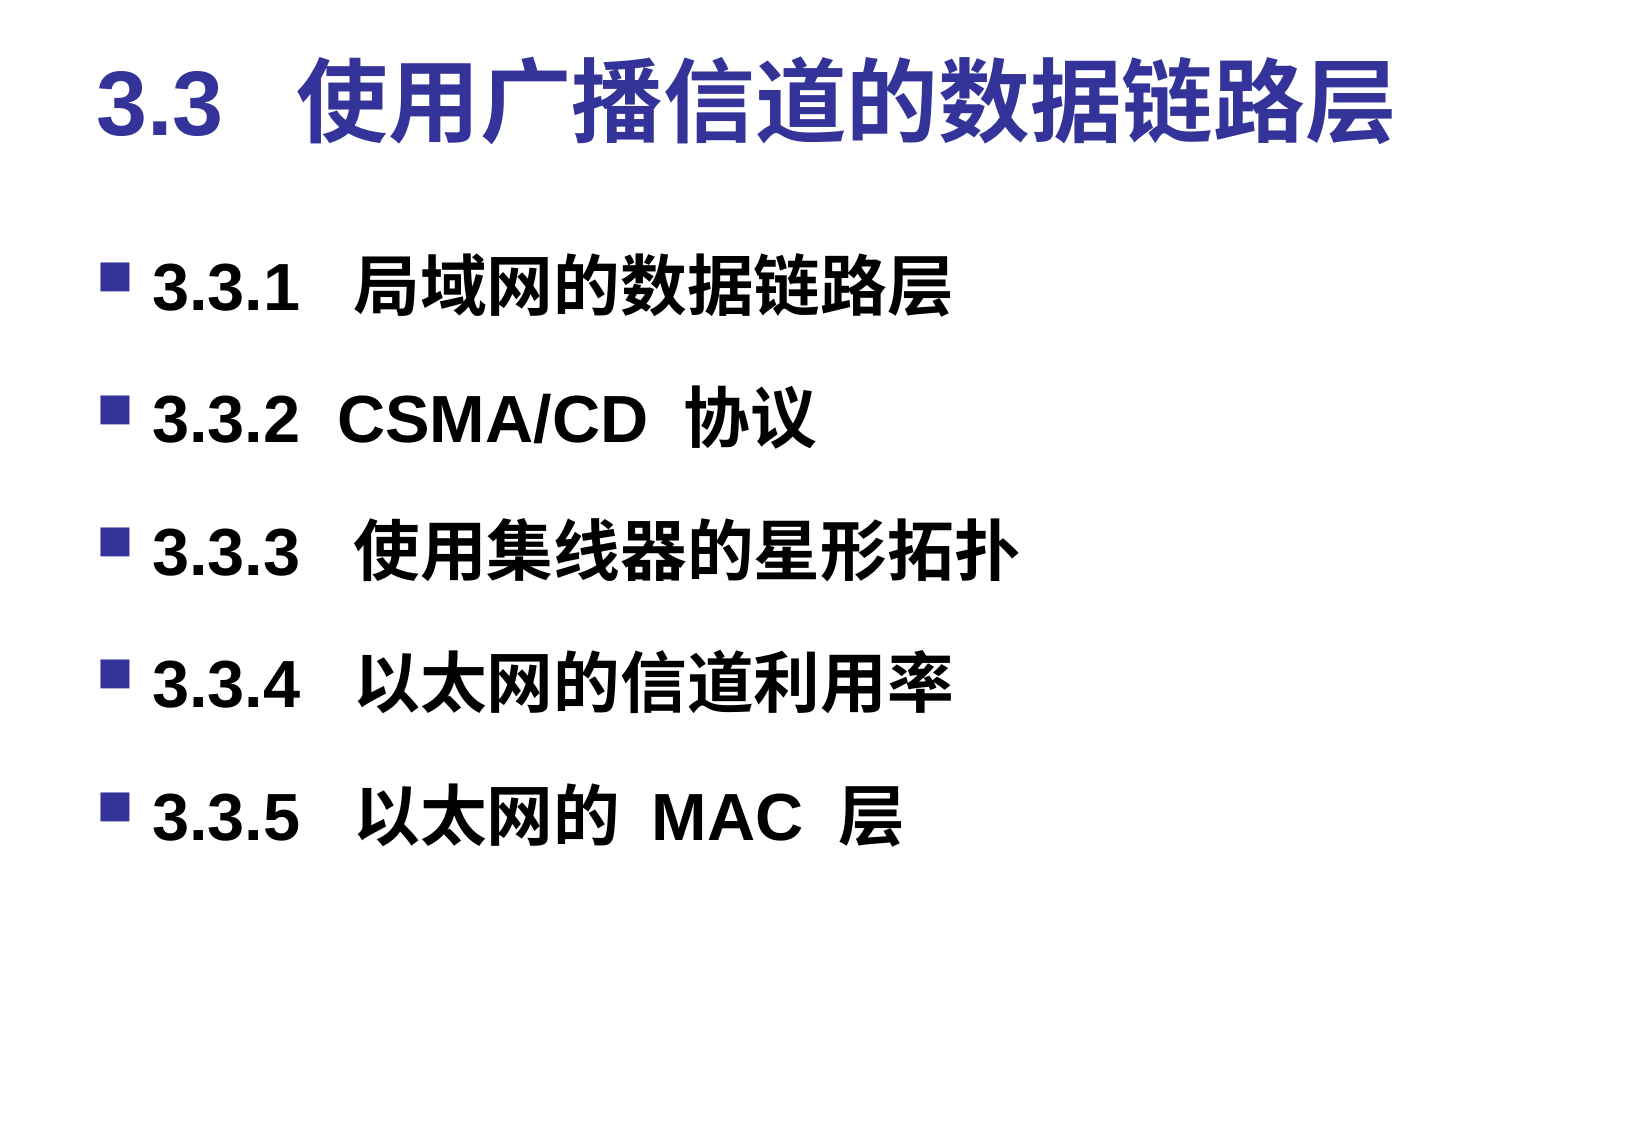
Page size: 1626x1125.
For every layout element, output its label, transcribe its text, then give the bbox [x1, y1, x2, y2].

list 3.3.1 局域网的数据链路层 3.3.2 CSMA/CD 协议 3.3.3 使用集线器的星形拓扑 3.3.4 以太网的信道利用率 3.3.5 以太网的 MAC 层 [81, 196, 1569, 1006]
title 3.3 使用广播信道的数据链路层 [81, 30, 1569, 161]
